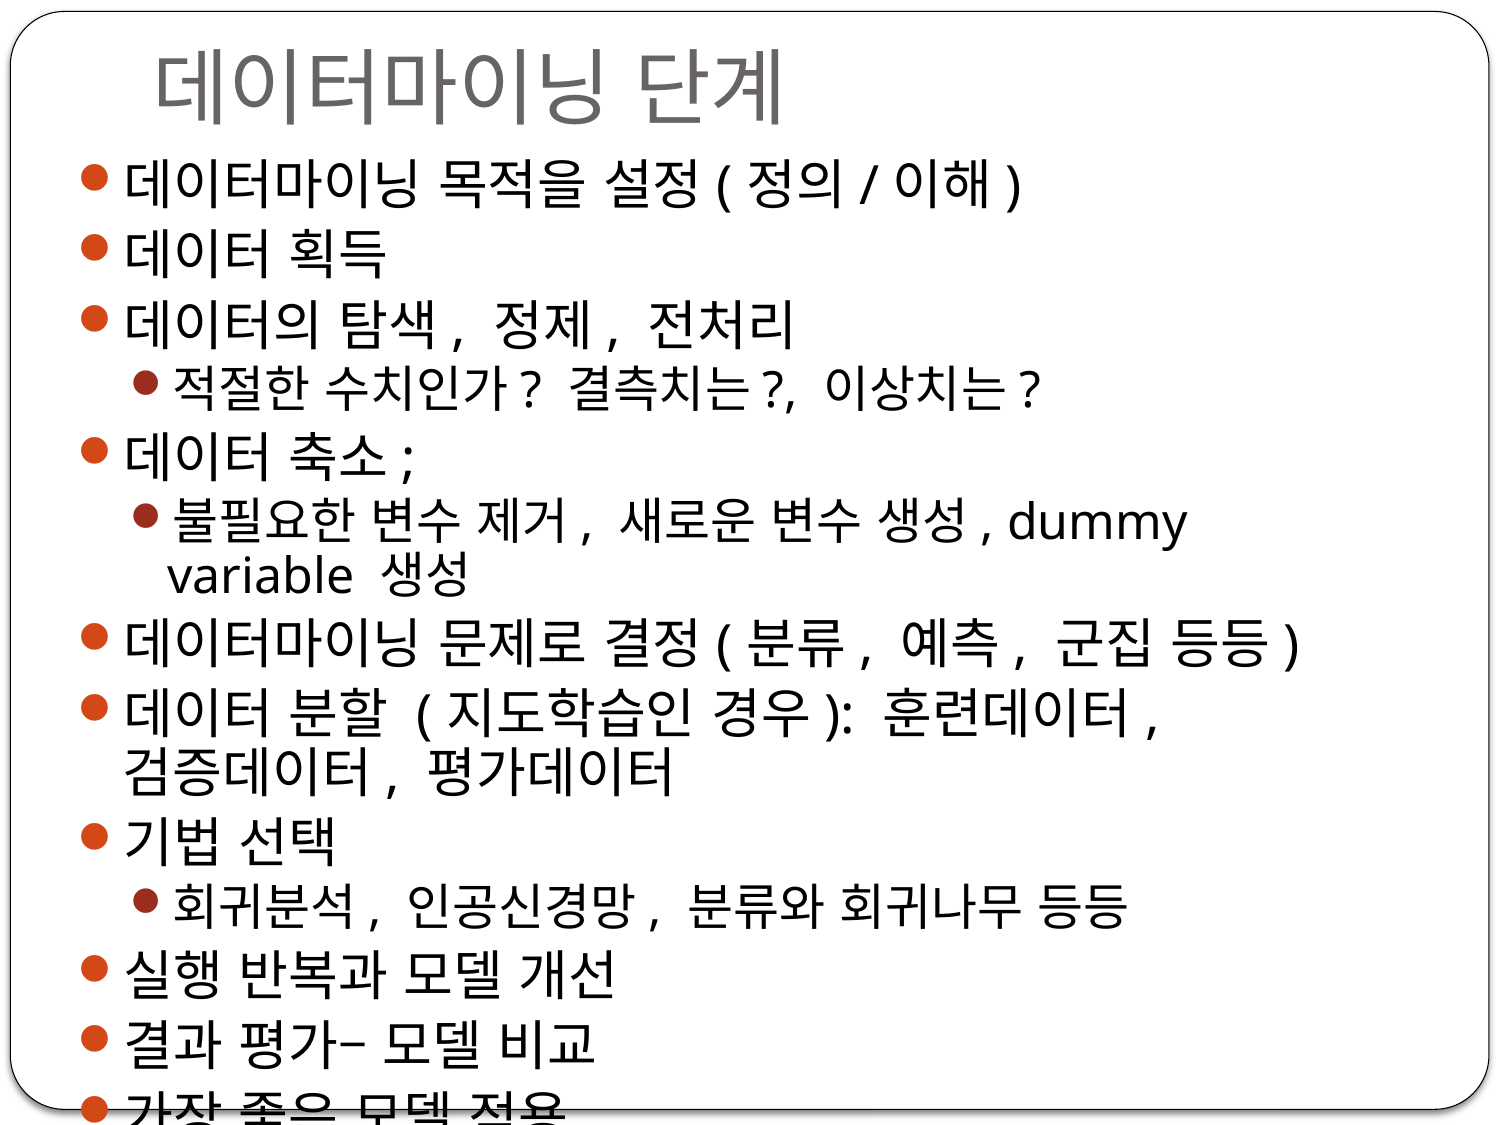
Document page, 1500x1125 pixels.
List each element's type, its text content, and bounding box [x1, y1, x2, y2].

title 데이터마이닝 단계 [137, 6, 1413, 150]
list 데이터마이닝 목적을 설정(정의/이해) 데이터 획득 데이터의 탐색, 정제, 전처리 적절한 수치인가? 결측치는?, 이상치는? 데이터 축소; 불필요한 변수 제거, 새로운 변수 생성, dummy variable 생성 데이터마이닝 문제로 결정(분류, 예측, 군집 등등) 데이터 분할 (지도학습인 경우): 훈련데이터, 검증데이터, 평가데이터 기법 선택 회귀분석, 인공신경망, 분류와 회귀나무 등등 실행 반복과 모델 개선 결과 평가– 모델 비교 가장 좋은 모델 적용 [62, 149, 1338, 863]
